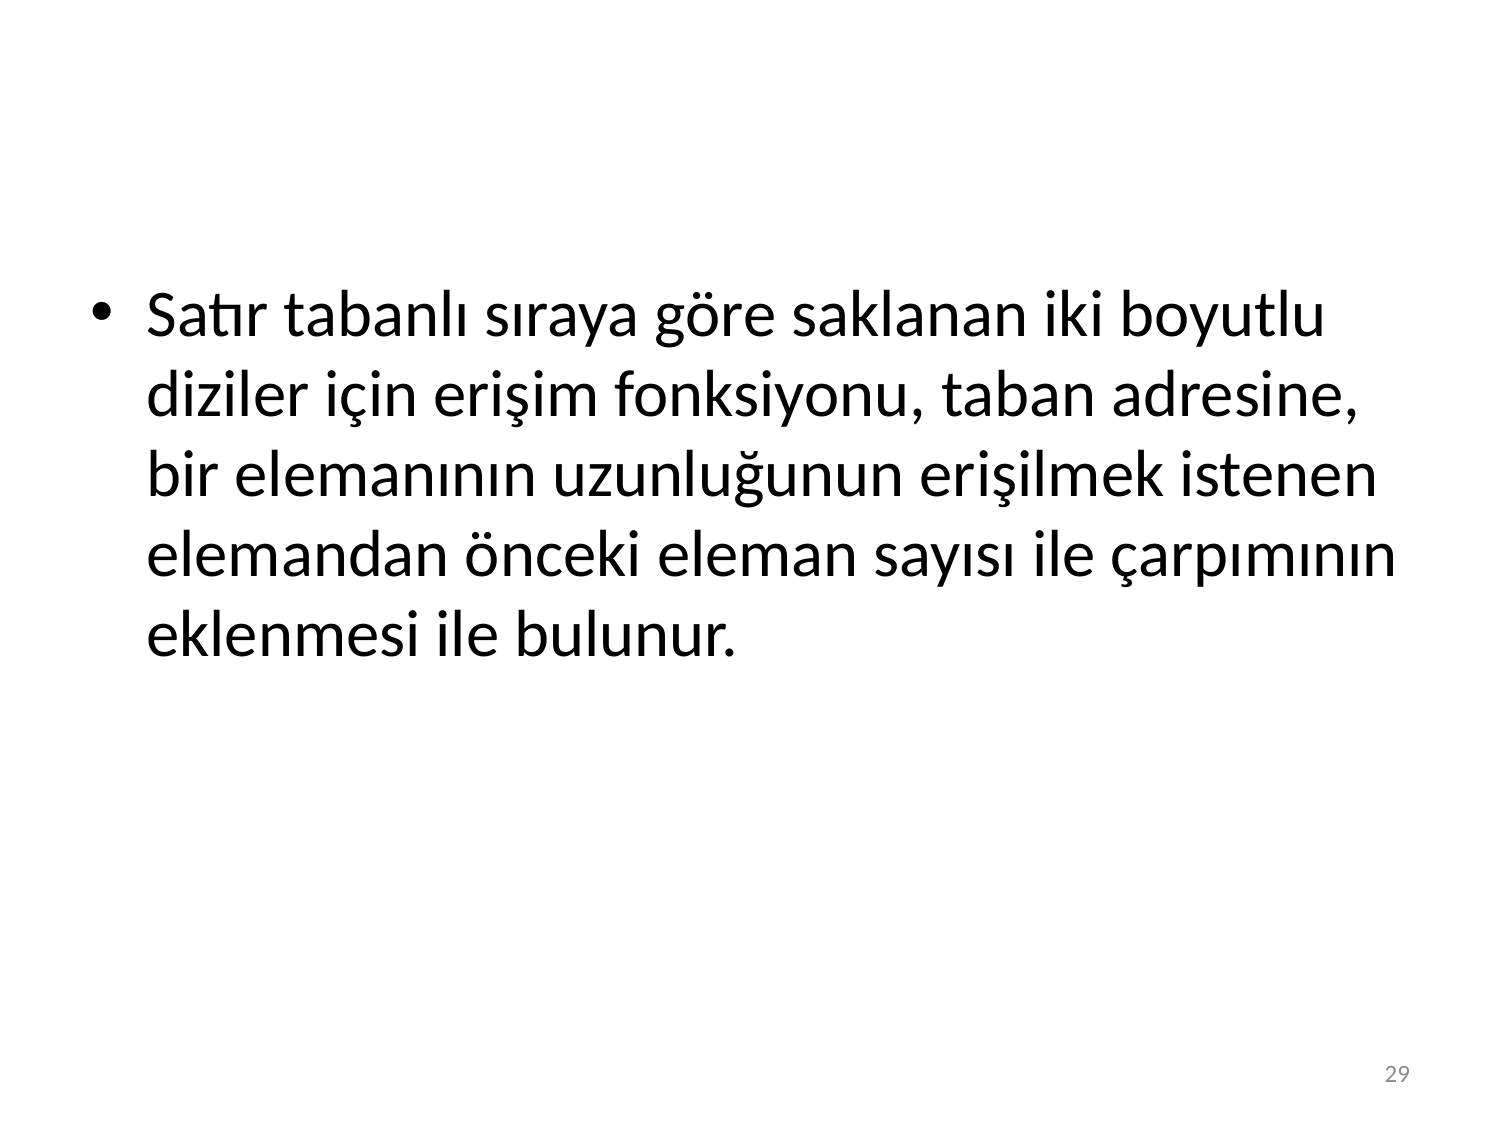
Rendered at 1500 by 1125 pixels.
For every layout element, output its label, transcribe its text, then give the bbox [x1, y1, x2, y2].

list Satır tabanlı sıraya göre saklanan iki boyutlu diziler için erişim fonksiyonu, taban adresine, bir elemanının uzunluğunun erişilmek istenen elemandan önceki eleman sayısı ile çarpımının eklenmesi ile bulunur. [75, 262, 1425, 1005]
slide_number 29 [1074, 1042, 1425, 1103]
